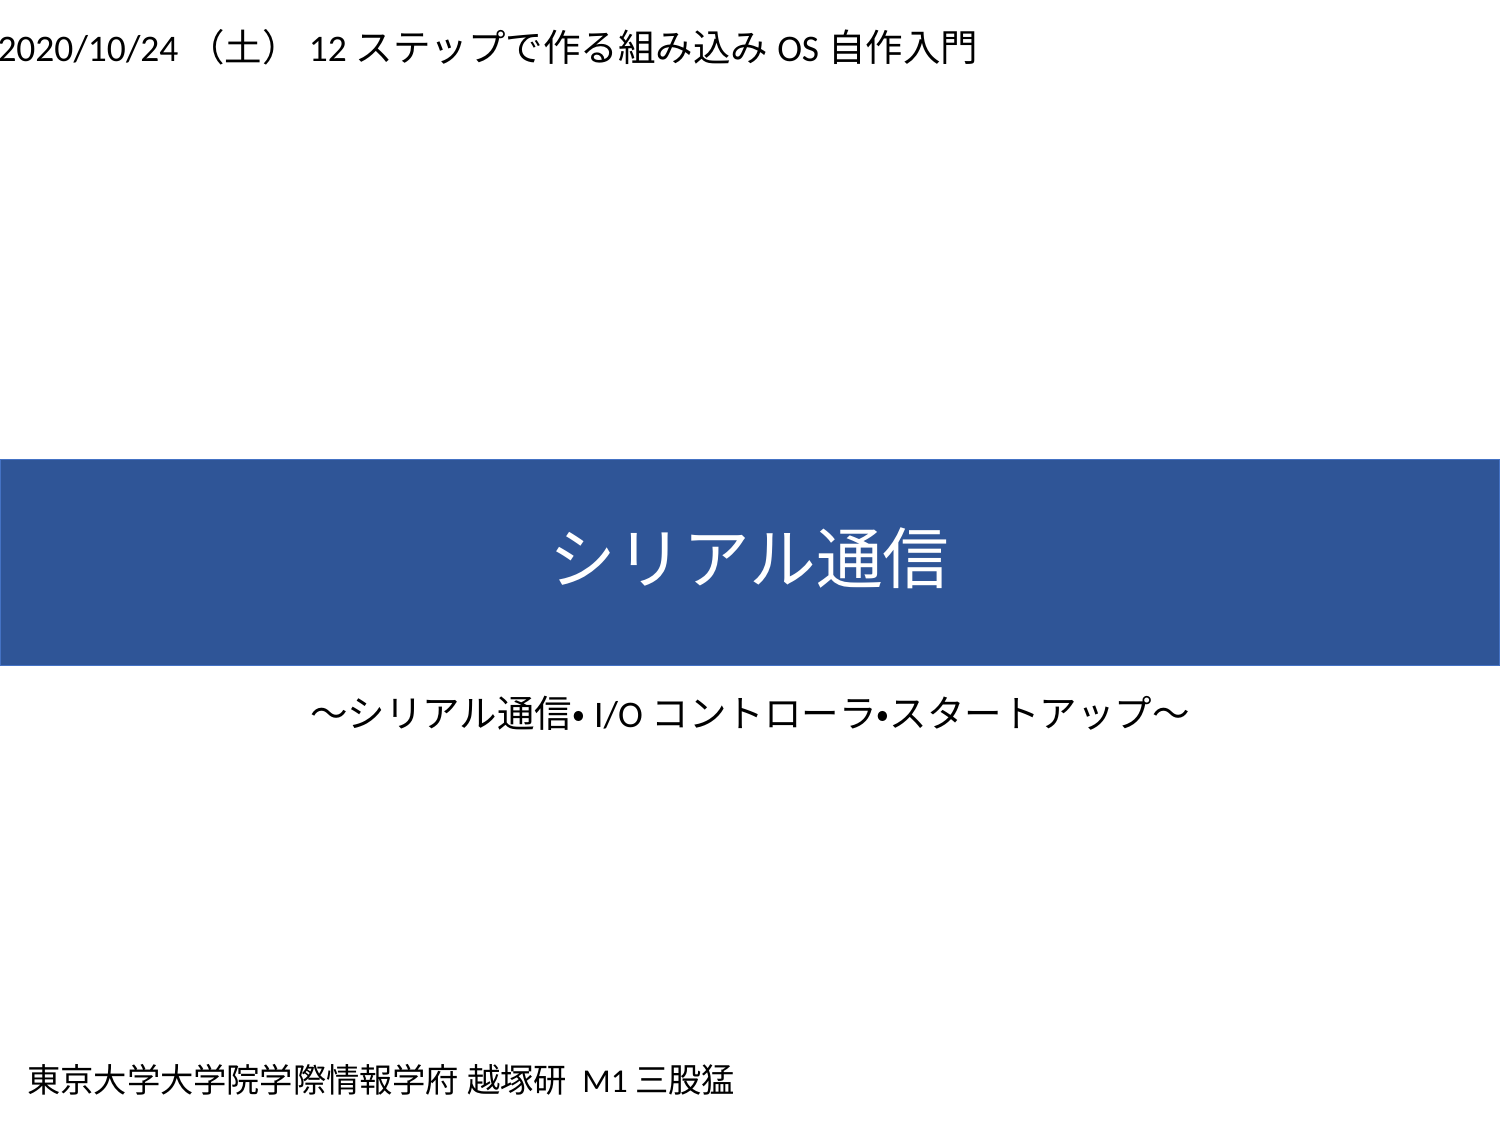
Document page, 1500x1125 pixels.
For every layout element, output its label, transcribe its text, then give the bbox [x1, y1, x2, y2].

text_box 〜シリアル通信・I/Oコントローラ・スタートアップ〜 [274, 682, 1226, 743]
title シリアル通信 [0, 459, 1500, 666]
text_box 2020/10/24（土）12ステップで作る組み込みOS自作入門 [0, 17, 993, 77]
text_box 東京大学大学院学際情報学府 越塚研 M1三股猛 [0, 1052, 750, 1107]
